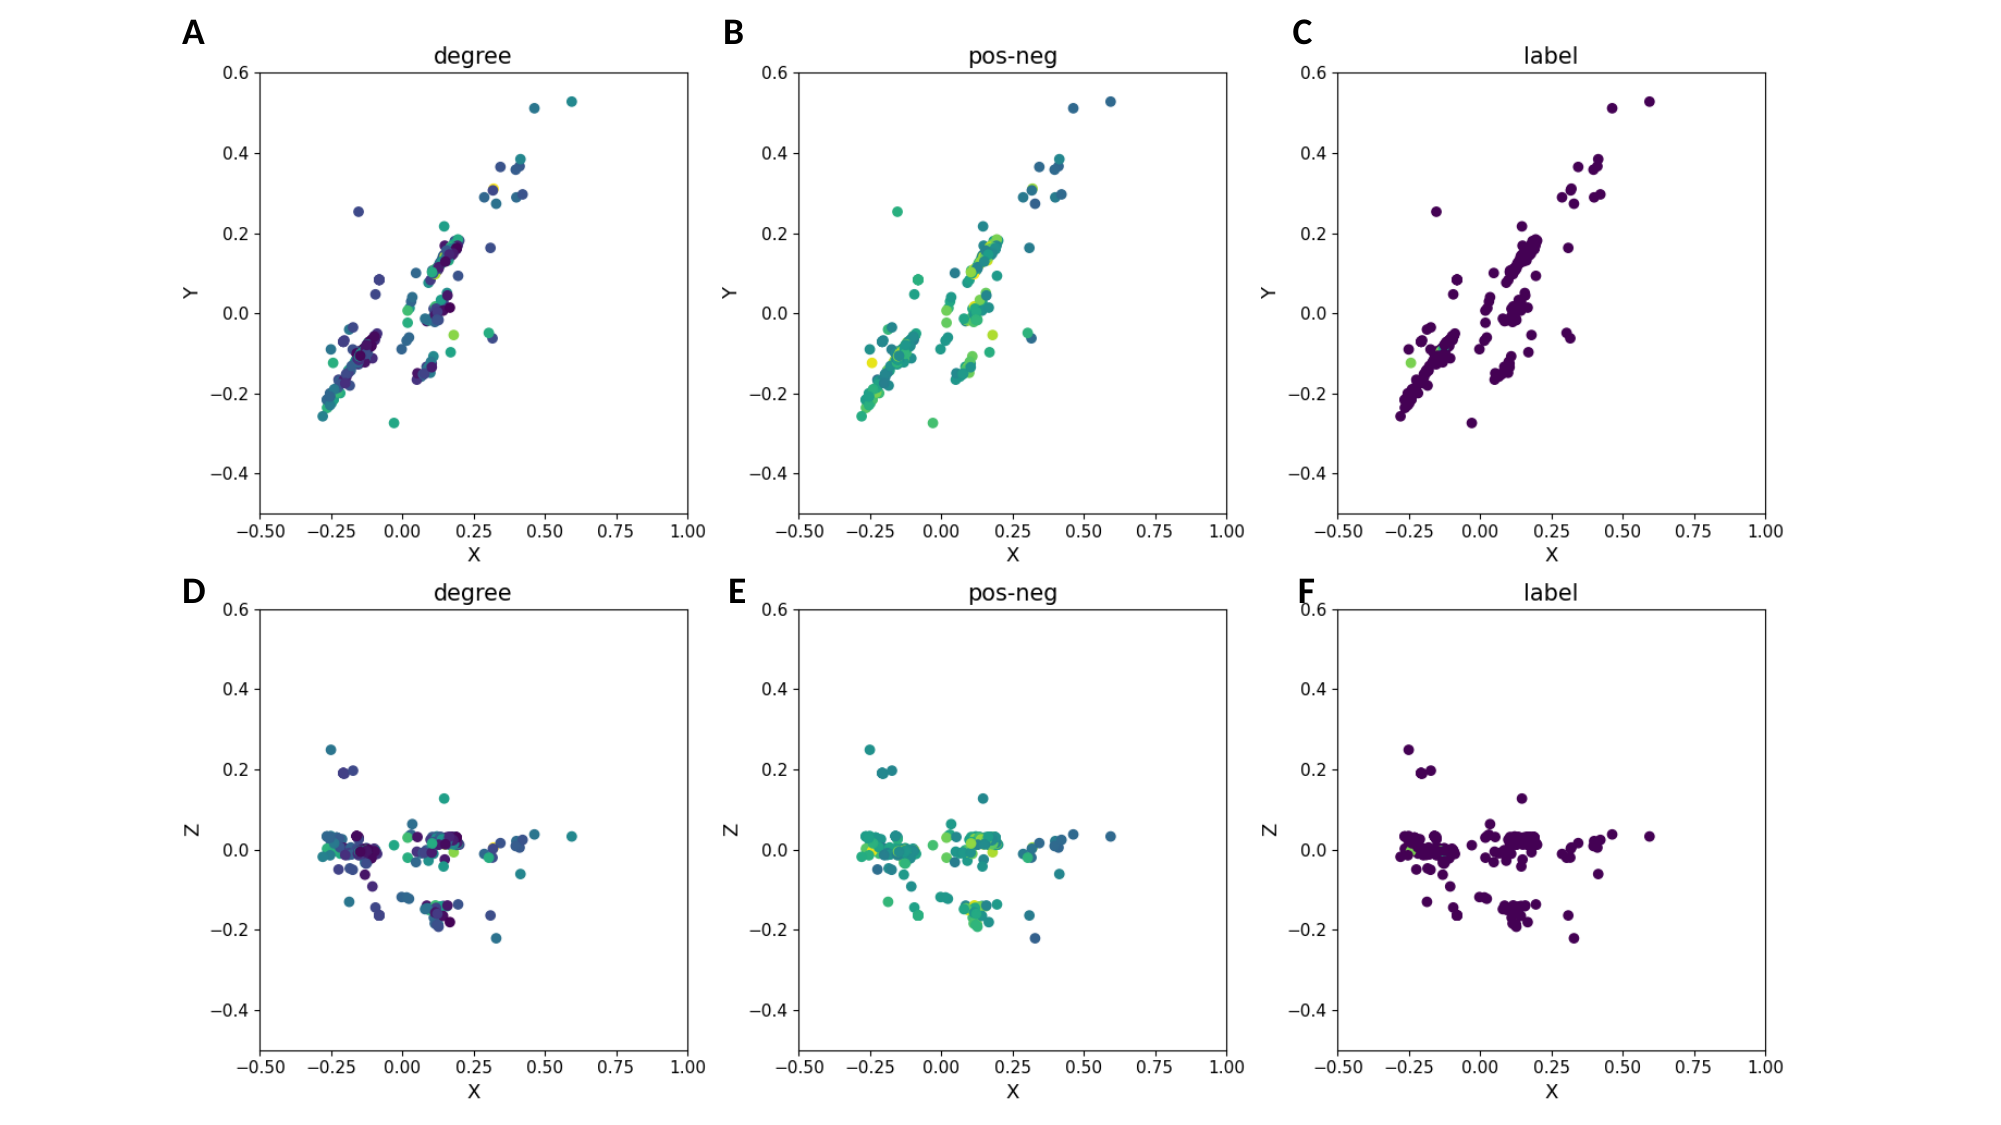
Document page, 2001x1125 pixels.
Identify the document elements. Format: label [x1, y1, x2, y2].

text_box [167, 0, 1405, 620]
picture [167, 30, 1800, 1119]
